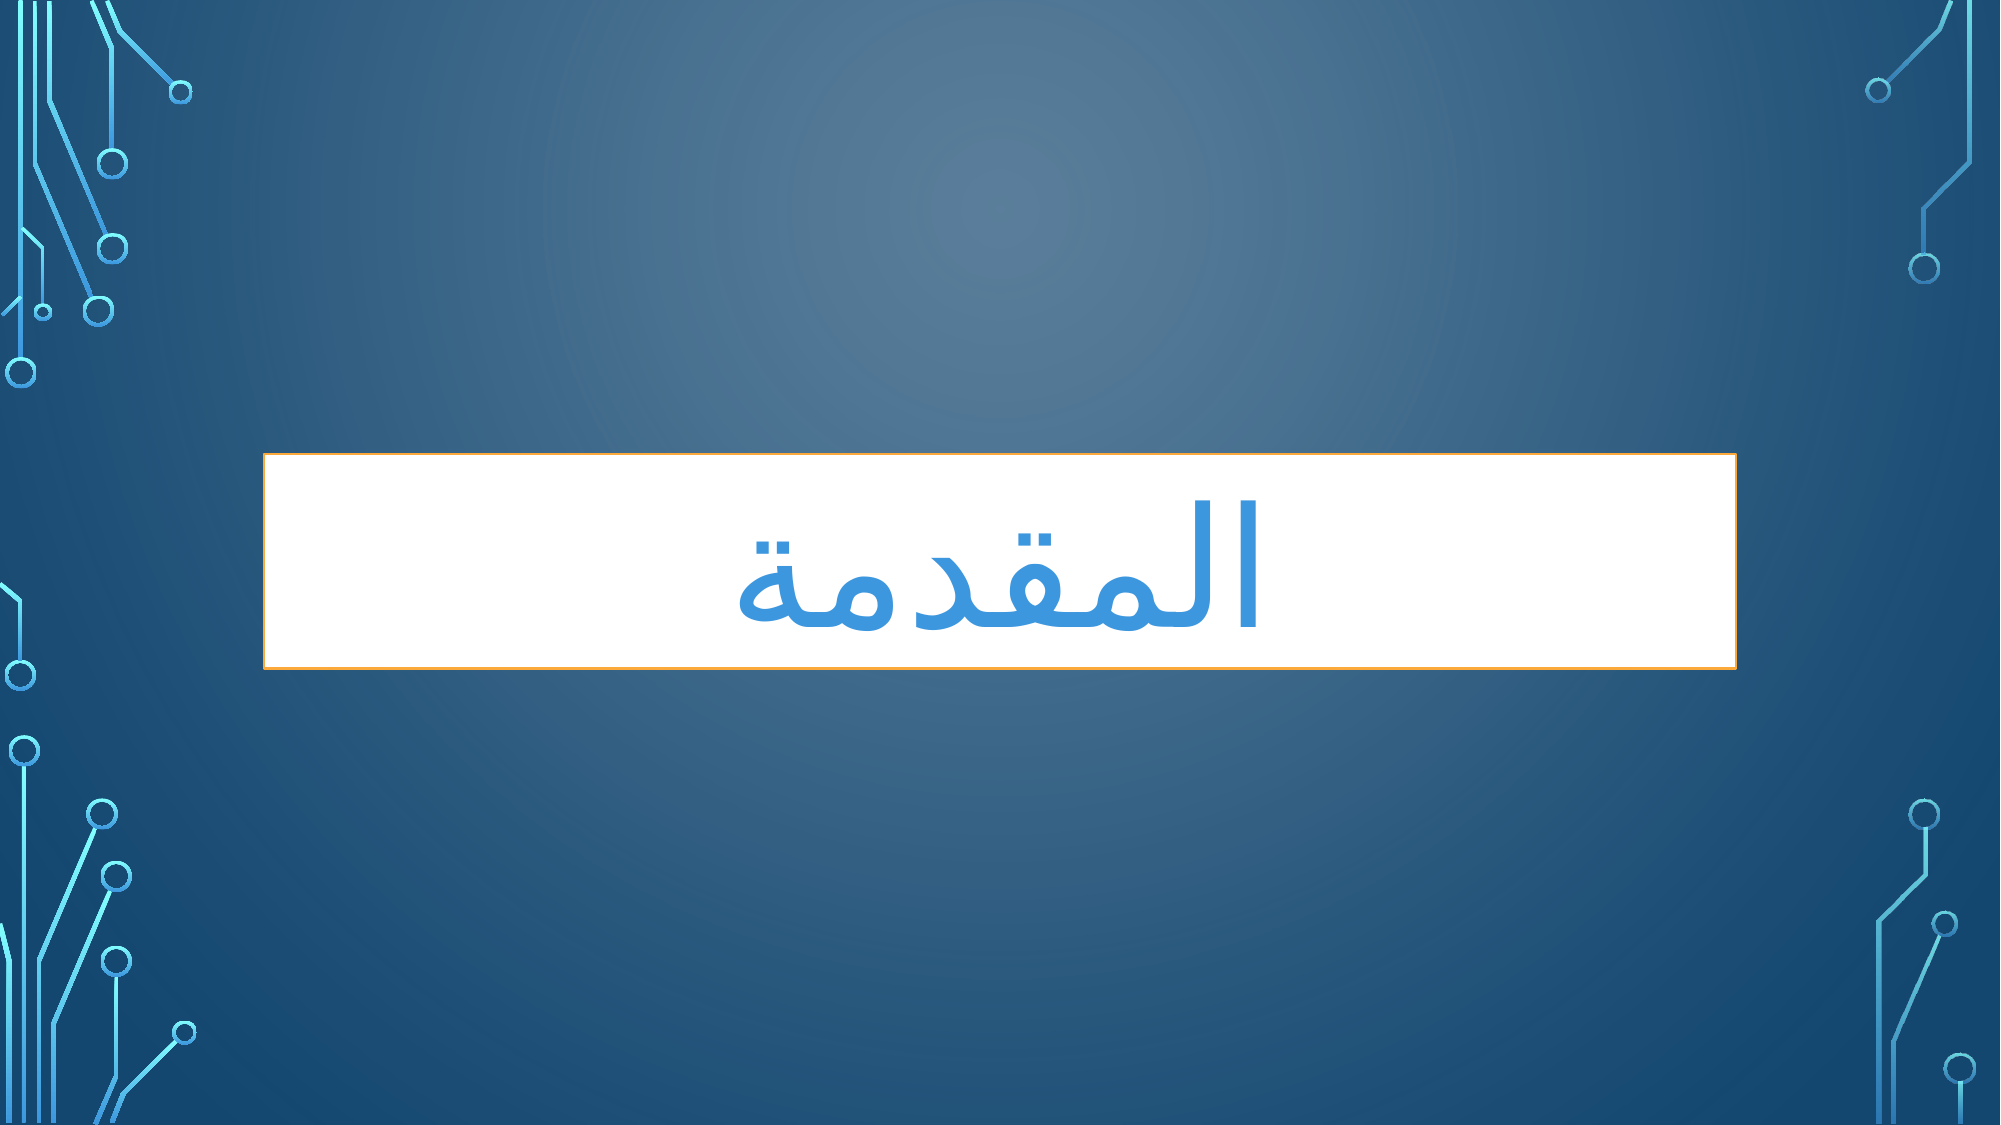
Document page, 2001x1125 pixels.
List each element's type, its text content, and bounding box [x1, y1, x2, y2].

text_box المقدمة [263, 453, 1737, 670]
